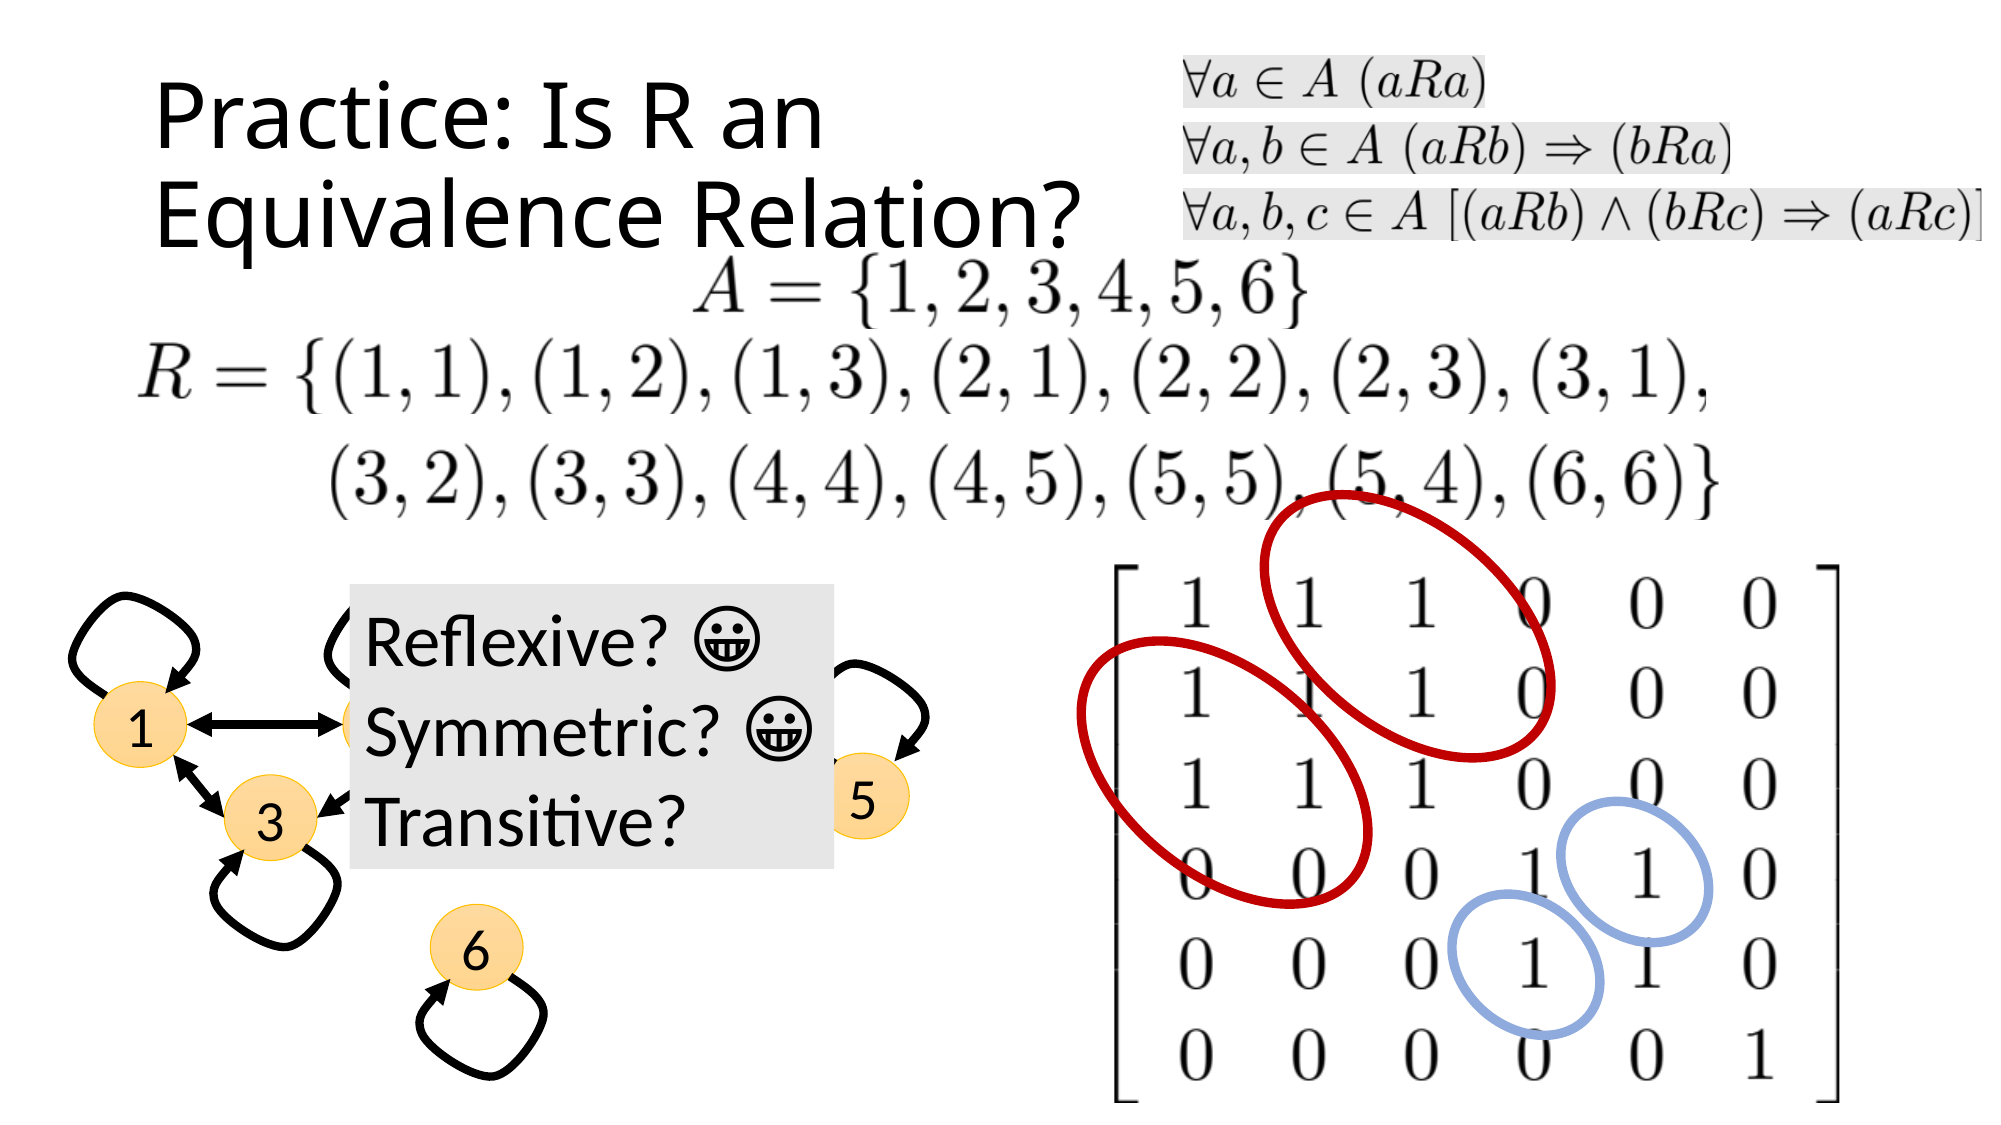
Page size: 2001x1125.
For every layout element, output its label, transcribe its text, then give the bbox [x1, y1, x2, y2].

text_box Reflexive? 😀 Symmetric? 😀 Transitive? [349, 584, 835, 869]
text_box 2 [342, 702, 349, 747]
picture [137, 336, 1707, 414]
picture [331, 442, 1719, 520]
text_box [1080, 650, 1114, 804]
picture [692, 251, 1308, 329]
text_box 6 [429, 903, 524, 980]
title Practice: Is R an Equivalence Relation? [137, 59, 1115, 278]
text_box 3 [223, 774, 318, 851]
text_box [317, 767, 390, 818]
picture [1182, 55, 1485, 108]
text_box 1 [93, 692, 188, 768]
picture [1182, 187, 1982, 241]
text_box [1263, 520, 1491, 563]
text_box [326, 612, 349, 685]
text_box [835, 662, 927, 764]
text_box [71, 594, 197, 697]
text_box [418, 975, 545, 1078]
text_box [212, 846, 339, 949]
picture [1114, 563, 1840, 1103]
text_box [173, 754, 225, 818]
picture [1182, 121, 1731, 175]
text_box 5 [835, 762, 910, 840]
